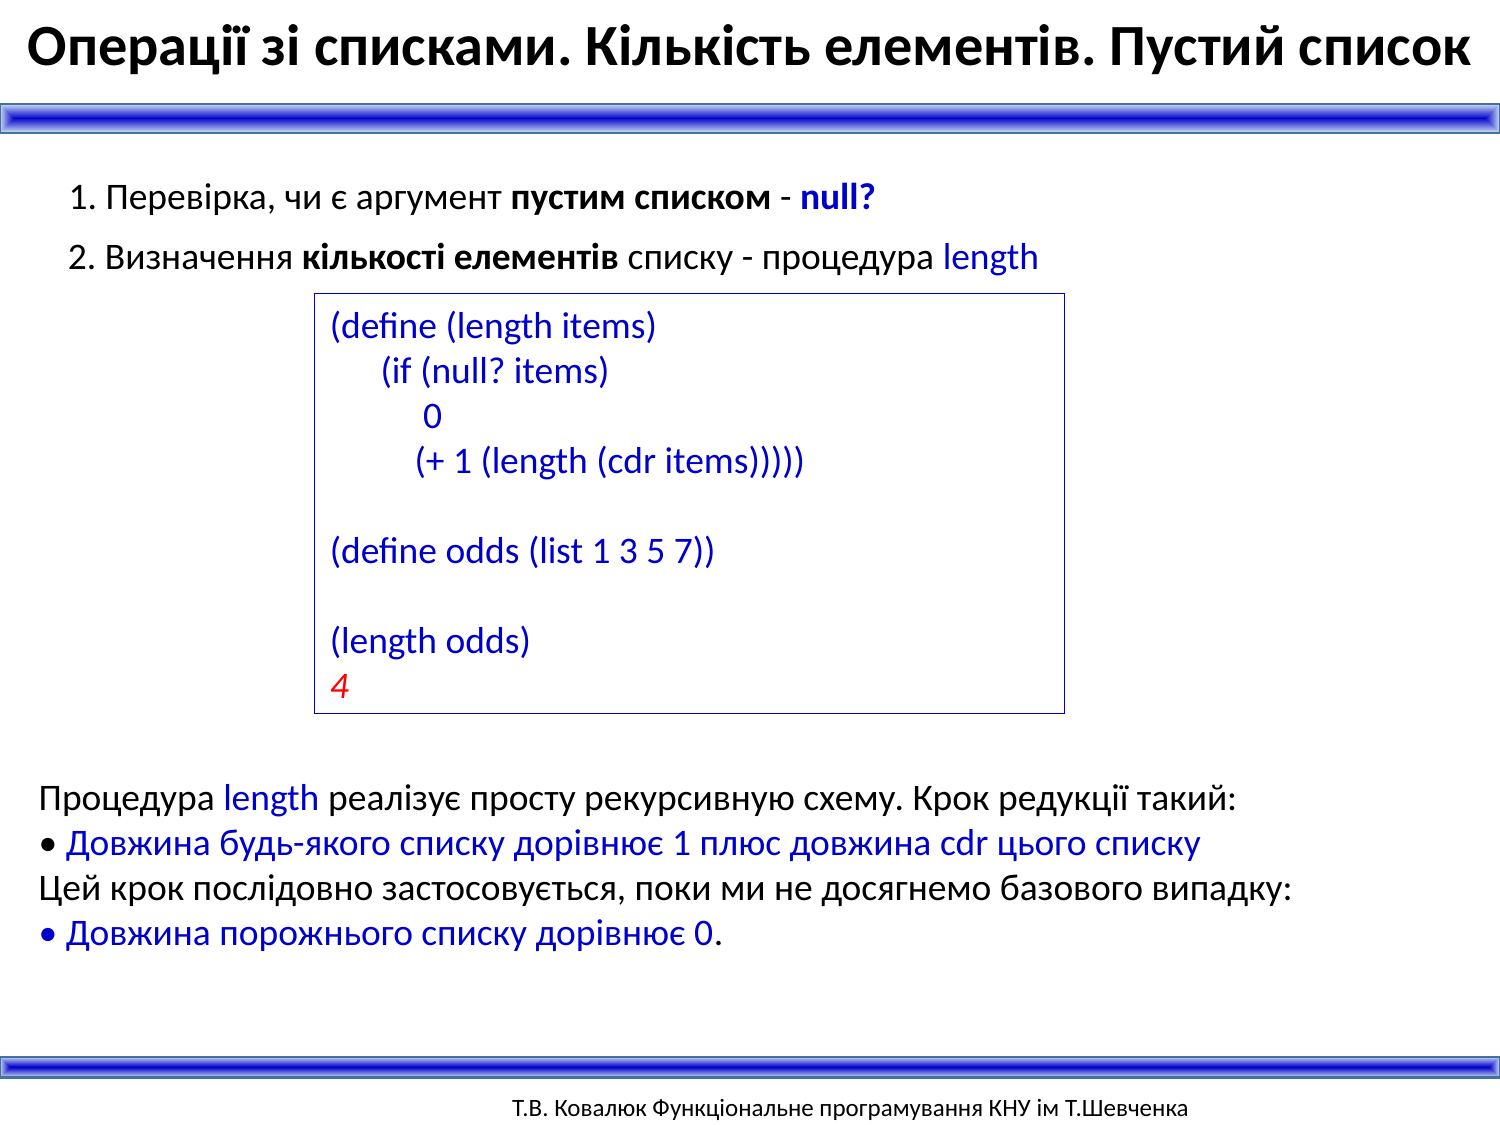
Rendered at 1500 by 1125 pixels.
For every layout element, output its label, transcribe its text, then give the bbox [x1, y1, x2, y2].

text_box 1. Перевірка, чи є аргумент пустим списком - null? [53, 164, 892, 224]
text_box Процедура length реалізує просту рекурсивную схему. Крок редукції такий: • Довжина будь-якого списку дорівнює 1 плюс довжина cdr цього списку Цей крок послідовно застосовується, поки ми не досягнемо базового випадку: • Довжина порожнього списку дорівнює 0. [23, 765, 1500, 961]
text_box Операції зі списками. Кількість елементів. Пустий список [0, 0, 1500, 85]
text_box 2. Визначення кількості елементів списку - процедура length [53, 224, 1055, 285]
text_box (define (length items) (if (null? items) 0 (+ 1 (length (cdr items))))) (define odds (list 1 3 5 7)) (length odds) 4 [314, 293, 1065, 714]
